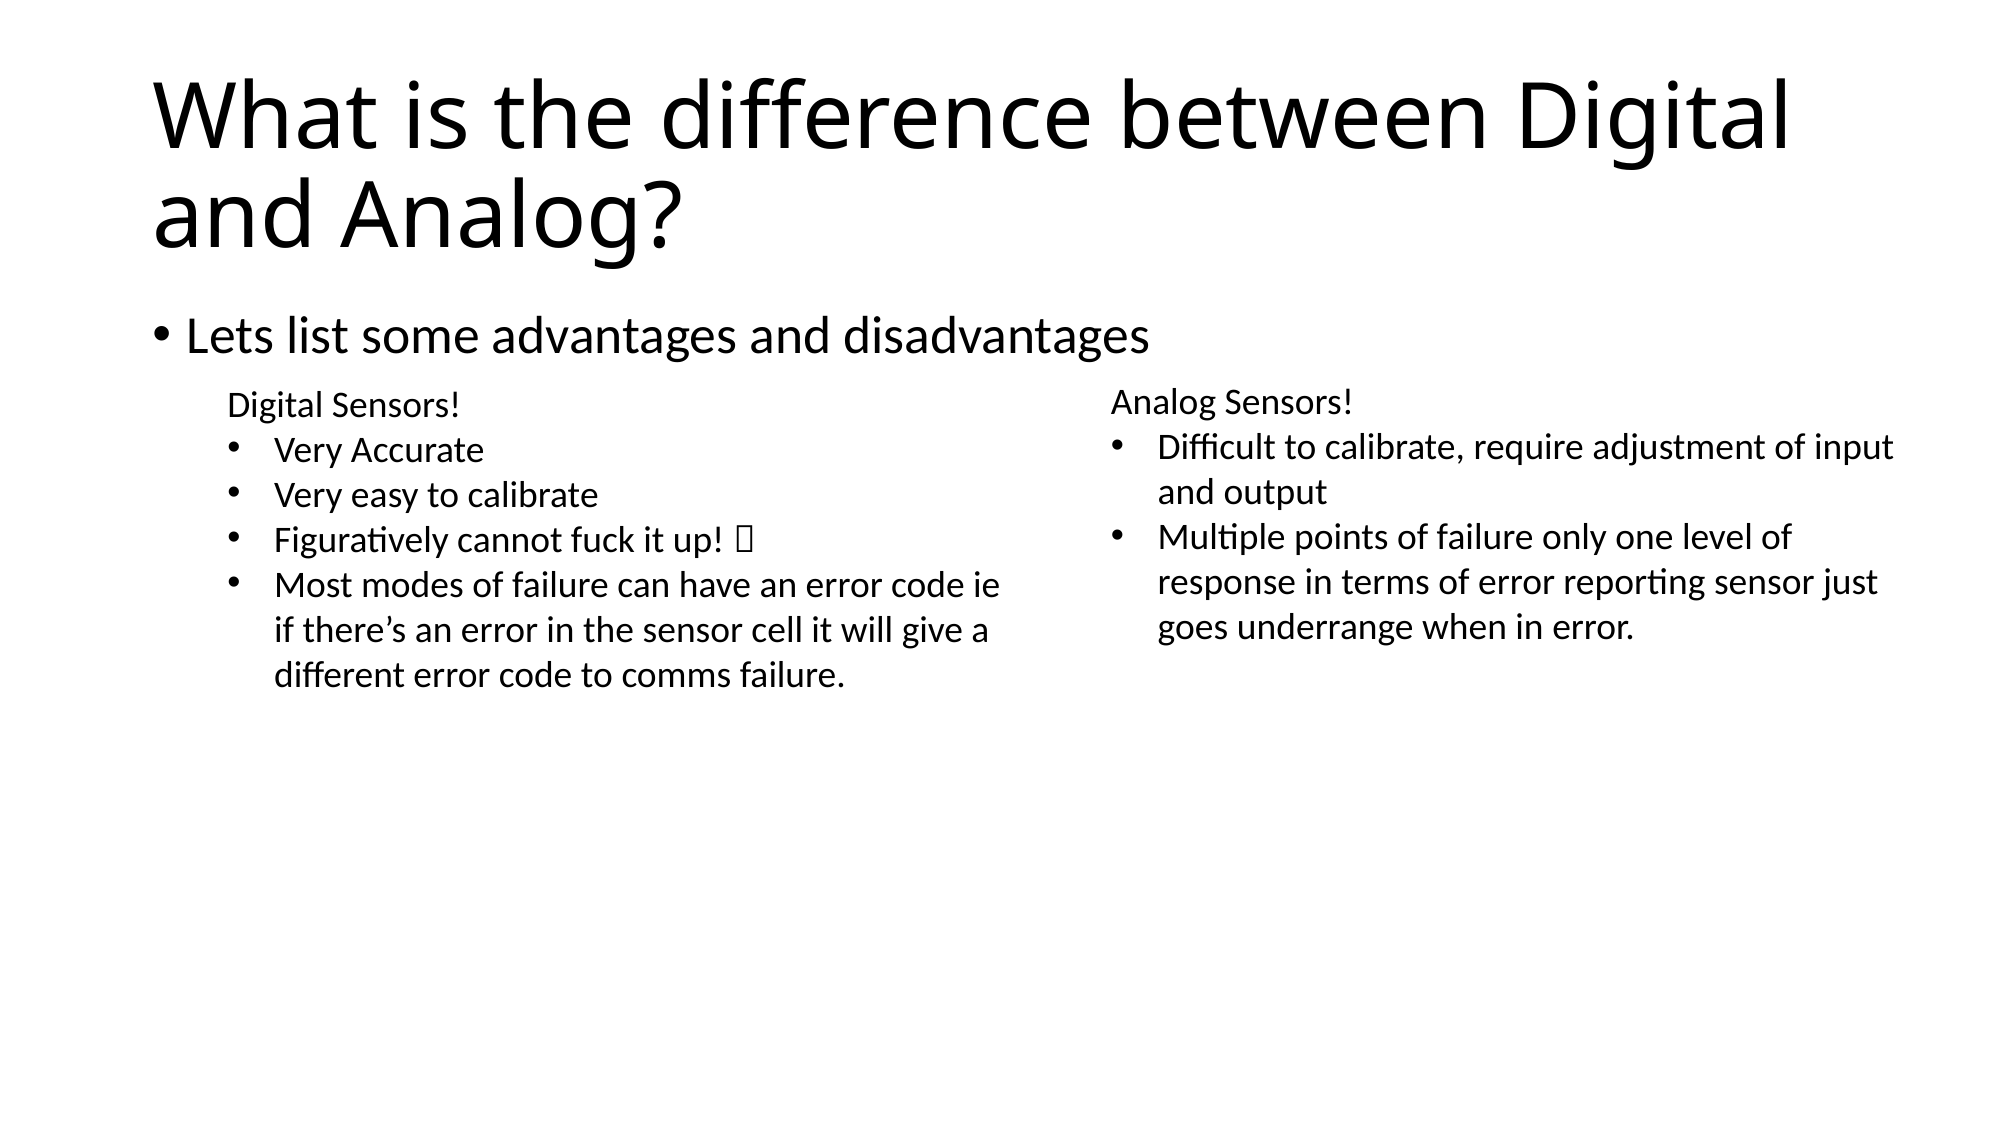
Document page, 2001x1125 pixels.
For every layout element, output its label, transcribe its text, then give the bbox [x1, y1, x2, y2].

text_box Analog Sensors! Difficult to calibrate, require adjustment of input and output Multiple points of failure only one level of response in terms of error reporting sensor just goes underrange when in error. [1021, 369, 1942, 654]
list Lets list some advantages and disadvantages [137, 299, 1863, 372]
text_box Digital Sensors! Very Accurate Very easy to calibrate Figuratively cannot fuck it up!  Most modes of failure can have an error code ie if there’s an error in the sensor cell it will give a different error code to comms failure. [137, 372, 1022, 702]
title What is the difference between Digital and Analog? [137, 59, 1863, 278]
